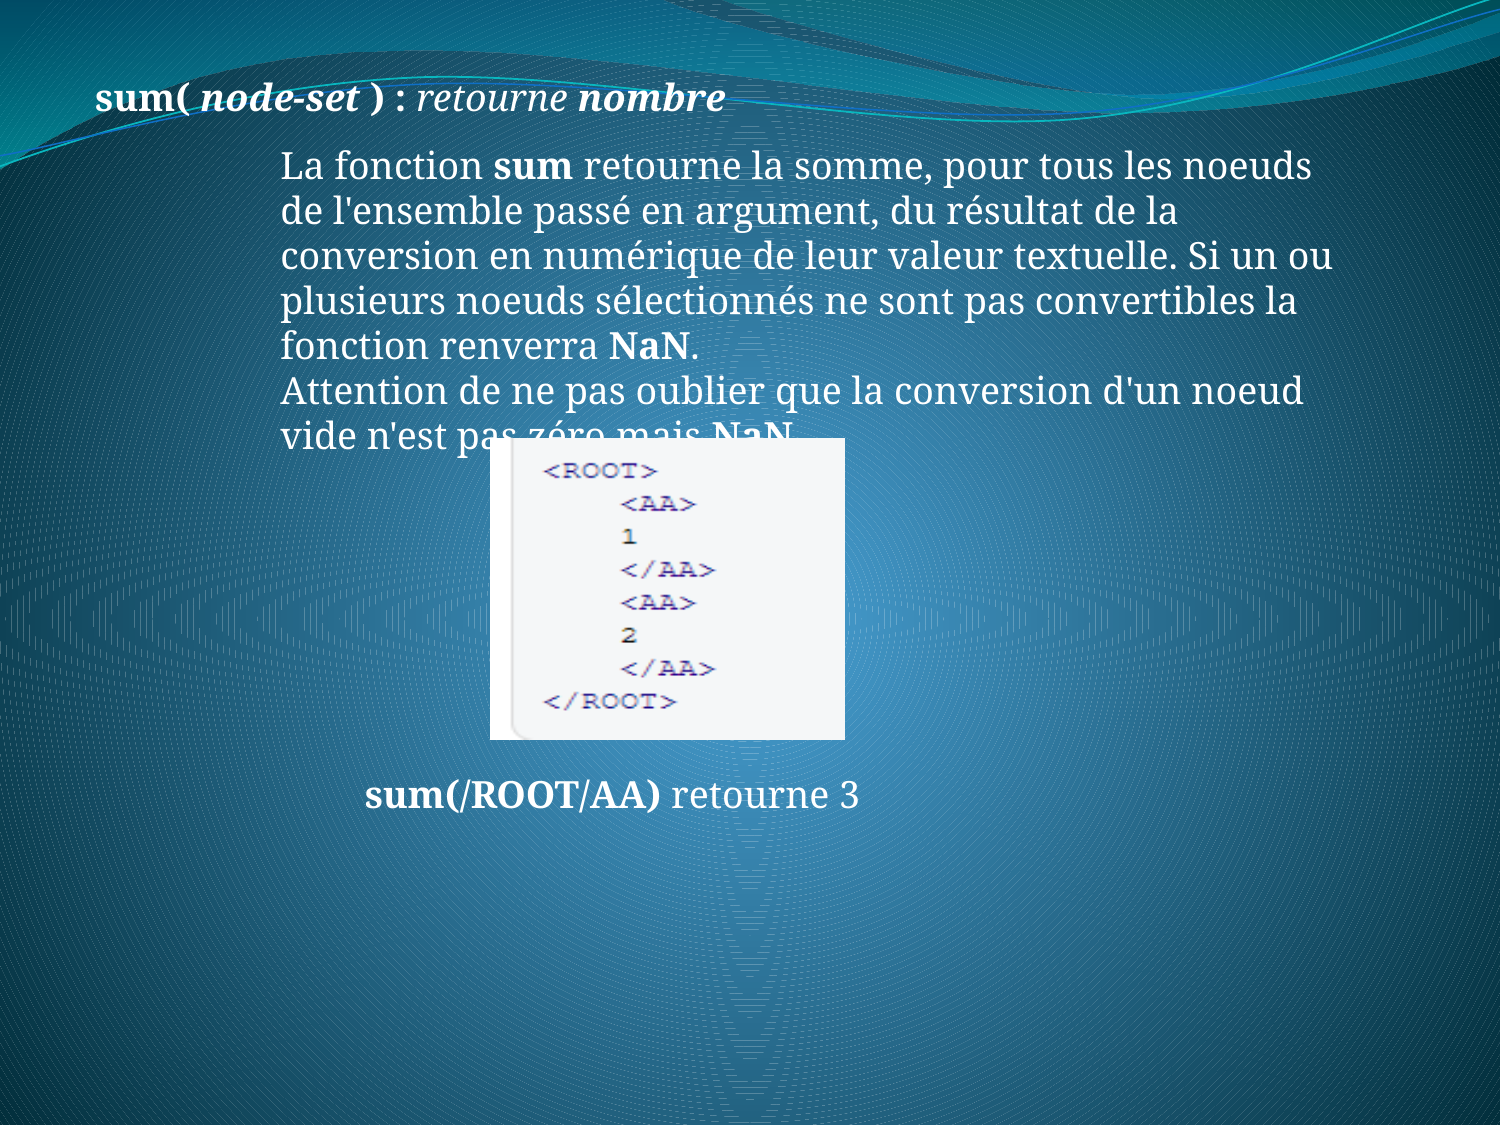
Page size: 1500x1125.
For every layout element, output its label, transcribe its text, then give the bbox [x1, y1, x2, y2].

picture [490, 438, 845, 740]
text_box sum(/ROOT/AA) retourne 3 [350, 763, 876, 823]
text_box La fonction sum retourne la somme, pour tous les noeuds de l'ensemble passé en argument, du résultat de la conversion en numérique de leur valeur textuelle. Si un ou plusieurs noeuds sélectionnés ne sont pas convertibles la fonction renverra NaN. Attention de ne pas oublier que la conversion d'un noeud vide n'est pas zéro mais NaN. [265, 134, 1365, 464]
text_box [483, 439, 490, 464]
text_box sum( node-set ) : retourne nombre [80, 66, 741, 127]
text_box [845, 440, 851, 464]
